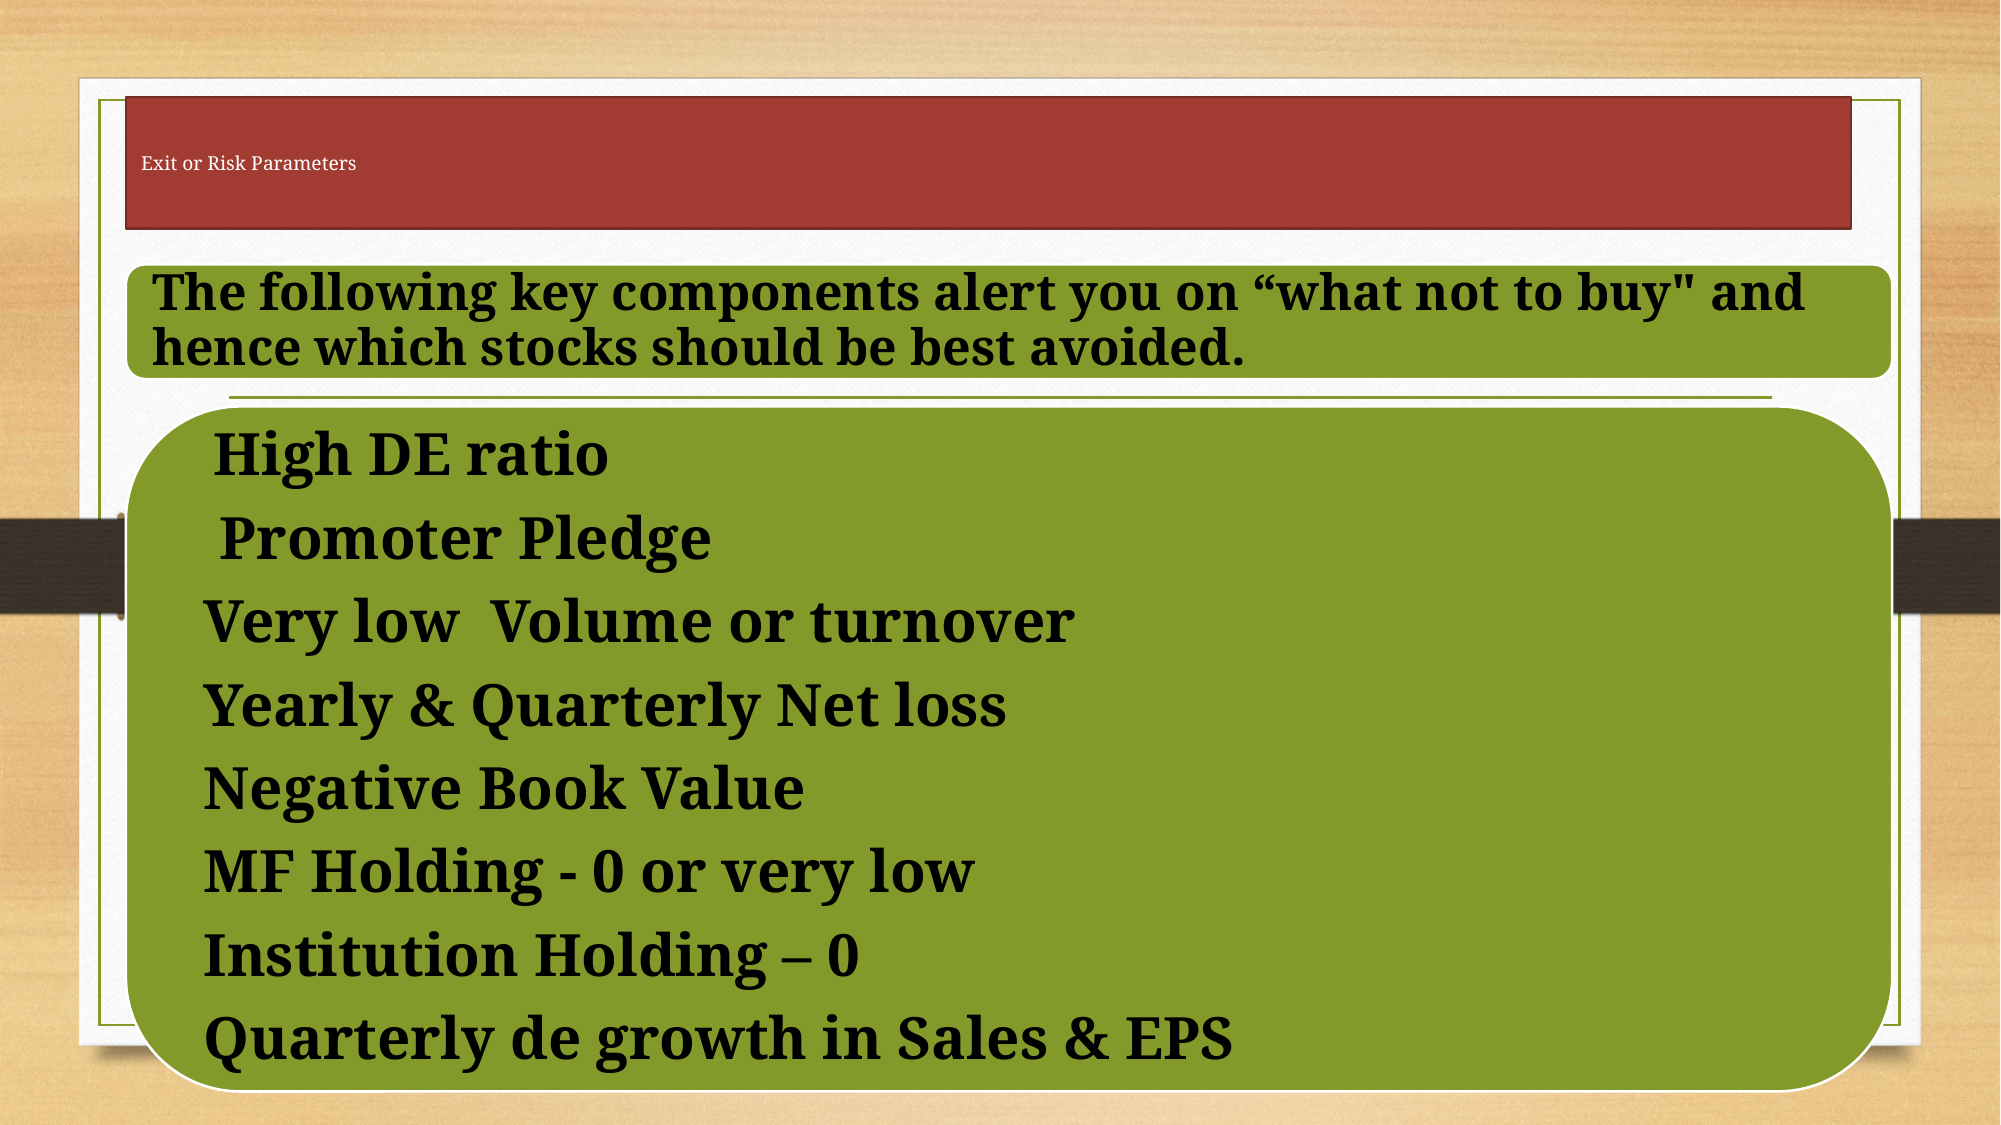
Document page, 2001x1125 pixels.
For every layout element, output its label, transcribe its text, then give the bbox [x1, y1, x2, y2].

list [125, 260, 1893, 1092]
picture [0, 0, 2001, 1125]
title Exit or Risk Parameters [125, 96, 1852, 230]
